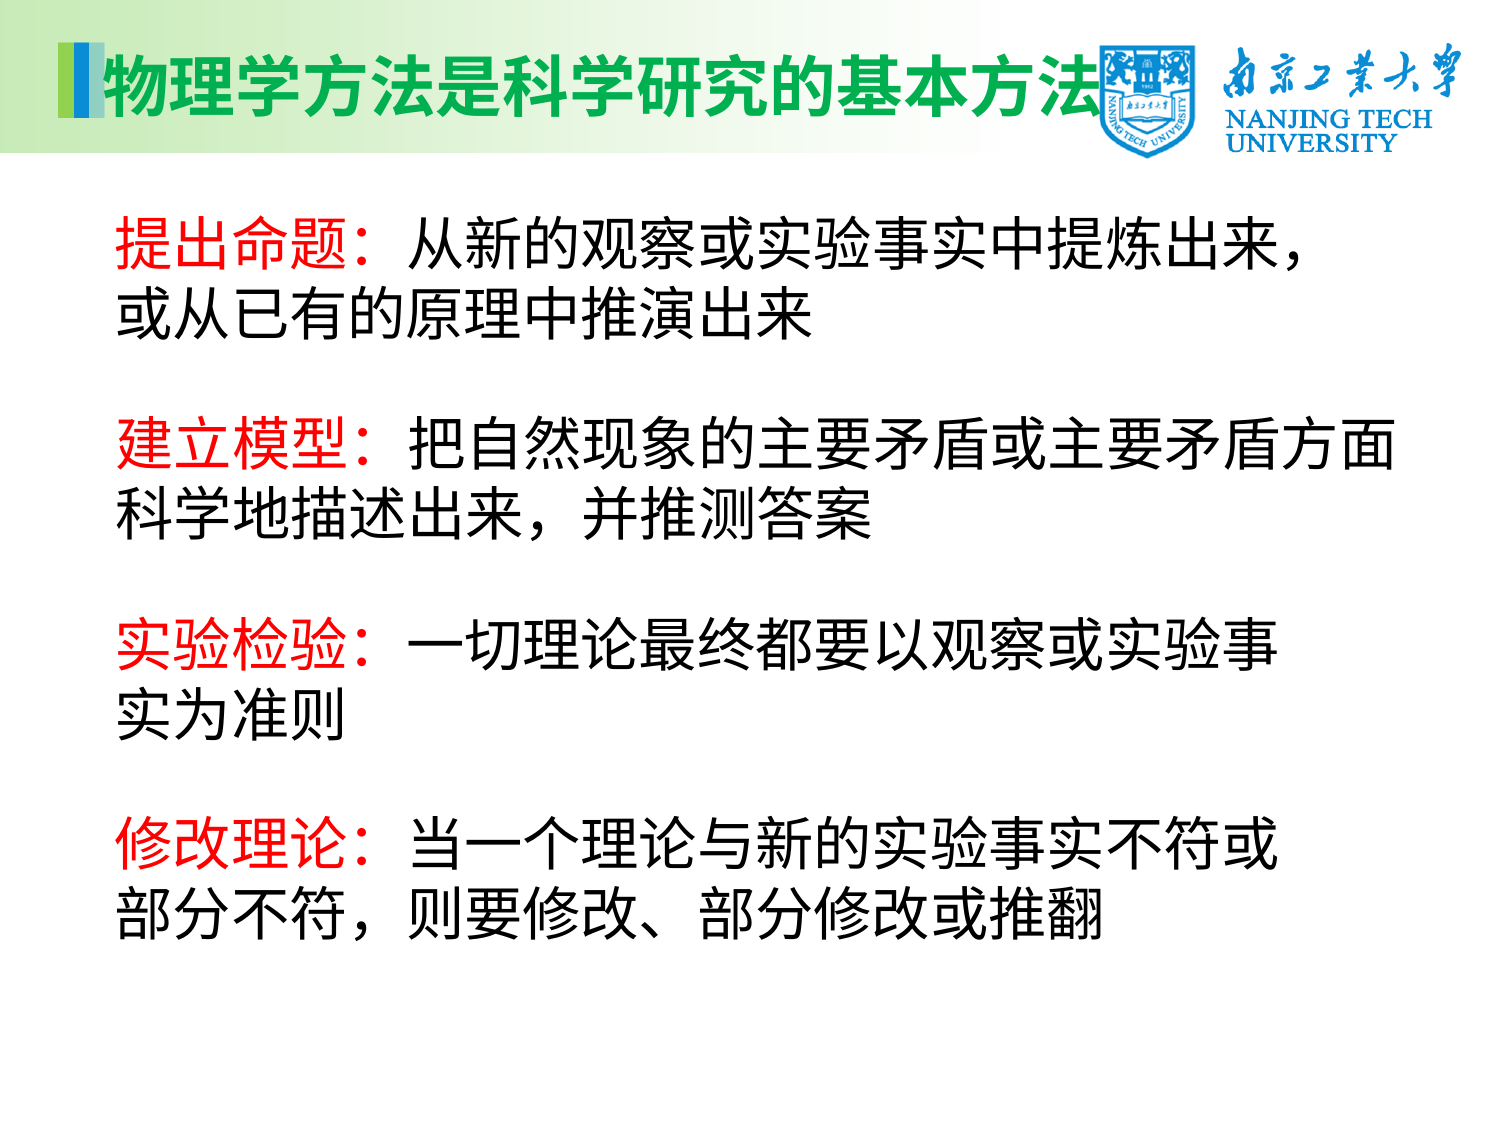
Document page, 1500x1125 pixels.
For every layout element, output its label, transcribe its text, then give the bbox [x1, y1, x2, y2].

text_box 物理学方法是科学研究的基本方法 [87, 37, 1188, 133]
text_box 建立模型：把自然现象的主要矛盾或主要矛盾方面科学地描述出来，并推测答案 [100, 399, 1419, 555]
text_box 修改理论：当一个理论与新的实验事实不符或部分不符，则要修改、部分修改或推翻 [99, 799, 1336, 955]
text_box 实验检验：一切理论最终都要以观察或实验事实为准则 [99, 600, 1328, 756]
picture [0, 0, 1500, 1125]
text_box 提出命题：从新的观察或实验事实中提炼出来，或从已有的原理中推演出来 [99, 199, 1388, 355]
